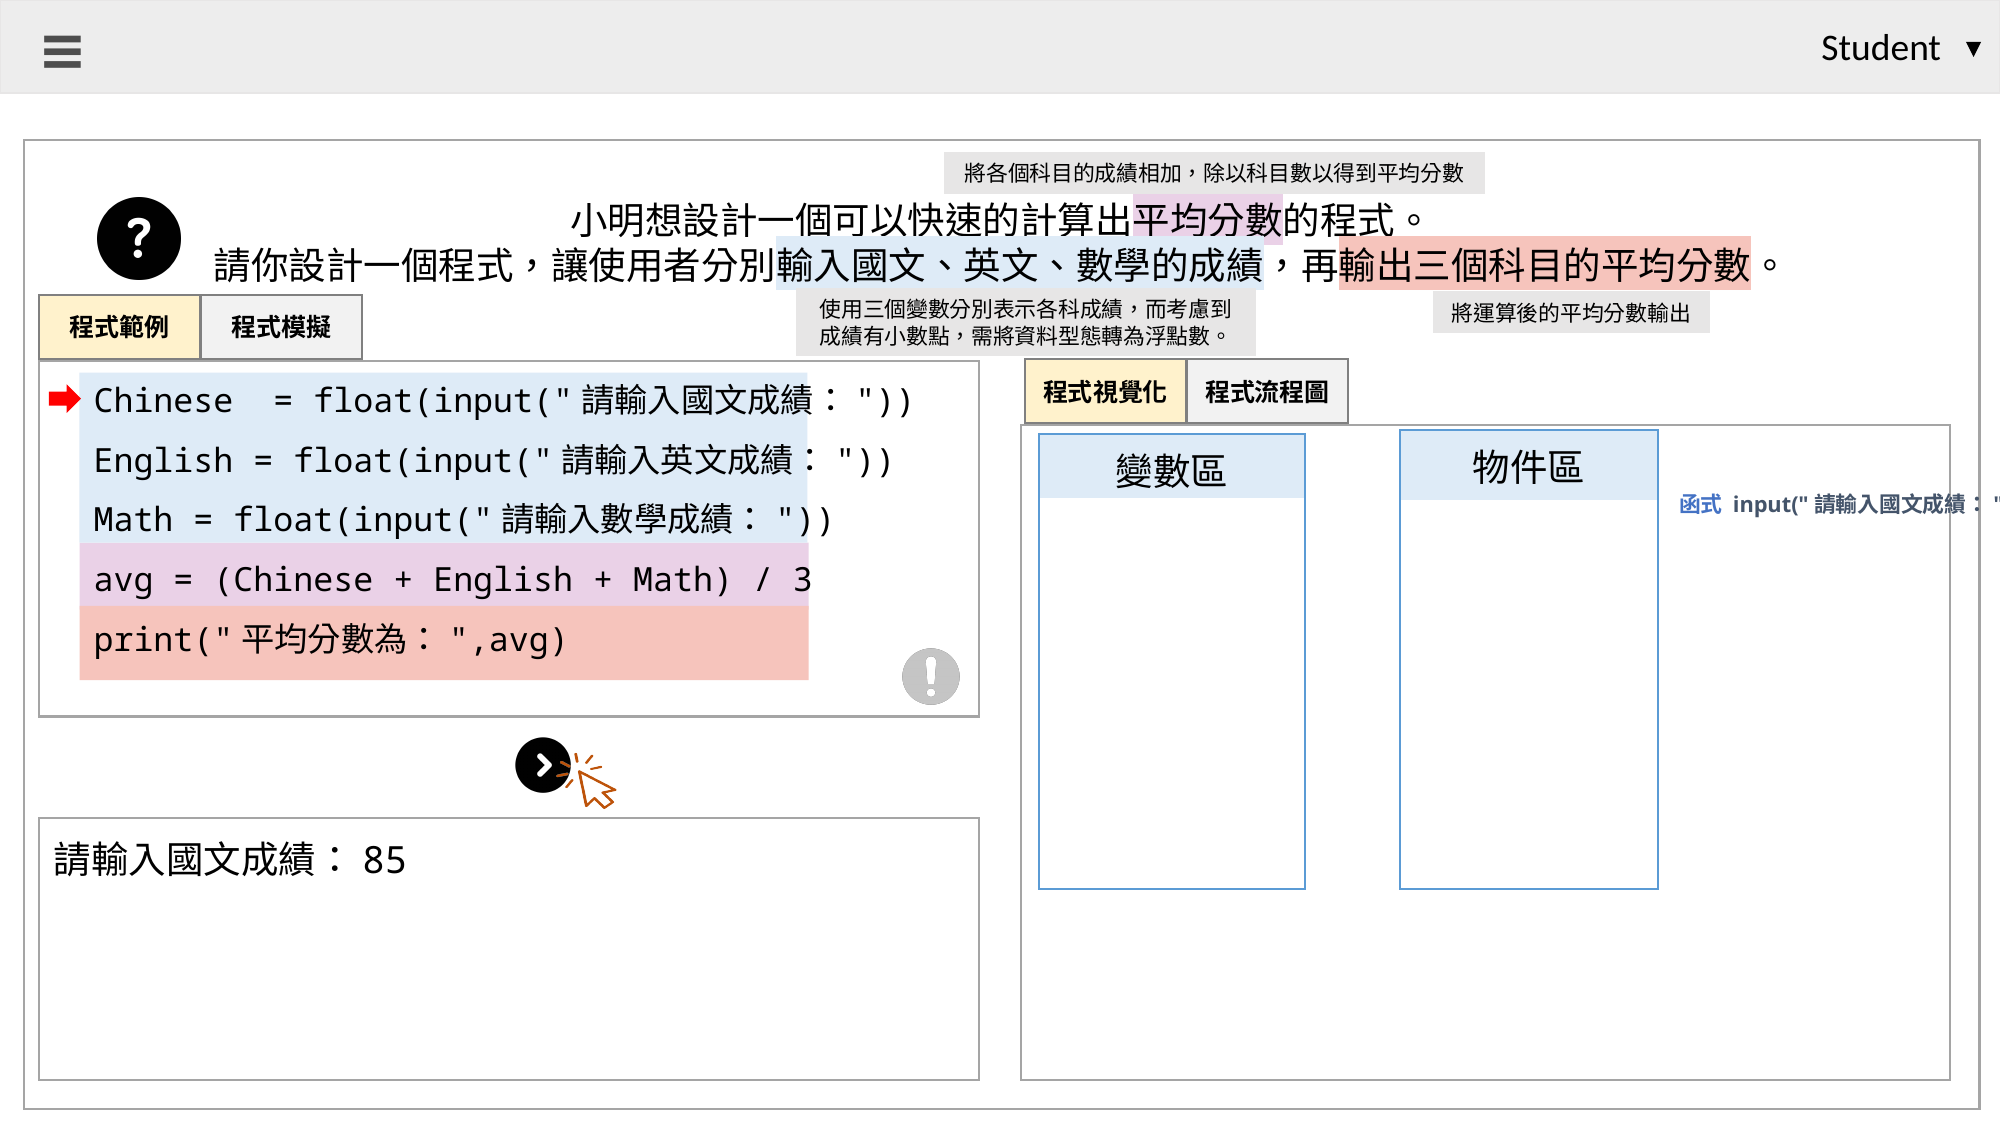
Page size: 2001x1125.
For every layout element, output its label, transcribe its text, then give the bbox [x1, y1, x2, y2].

text_box [1965, 41, 1982, 57]
text_box 使用三個變數分別表示各科成績，而考慮到成績有小數點，需將資料型態轉為浮點數。 [796, 288, 1256, 356]
table_cell [1401, 500, 1657, 888]
text_box 程式範例 [38, 294, 199, 360]
text_box 將各個科目的成績相加，除以科目數以得到平均分數 [944, 152, 1485, 194]
text_box 程式模擬 [199, 294, 363, 360]
text_box 請輸入國文成績：85 [38, 817, 980, 1081]
text_box Chinese = float(input("請輸入國文成績：")) English = float(input("請輸入英文成績：")) Math = float(input("請輸入數學成績：")) avg = (Chinese + English + Math) / 3 print("平均分數為：",avg) [38, 360, 980, 718]
table_header 物件區 [1401, 431, 1657, 500]
table_header 變數區 [1040, 435, 1304, 498]
text_box [48, 384, 79, 413]
text_box 小明想設計一個可以快速的計算出平均分數的程式。 請你設計一個程式，讓使用者分別輸入國文、英文、數學的成績，再輸出三個科目的平均分數。 [23, 139, 1981, 1110]
text_box 將運算後的平均分數輸出 [1433, 291, 1710, 333]
text_box 程式視覺化 [1024, 358, 1185, 424]
picture [508, 730, 623, 812]
text_box [0, 0, 2000, 94]
table_cell [1040, 498, 1304, 888]
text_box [79, 372, 809, 681]
text_box [1020, 424, 1951, 1081]
text_box 函式 input("請輸入國文成績：") [1664, 482, 2000, 524]
text_box Student [1806, 16, 1981, 76]
picture [97, 197, 181, 280]
picture [899, 645, 963, 708]
text_box ≡ [23, 5, 98, 90]
text_box 程式流程圖 [1185, 358, 1349, 424]
